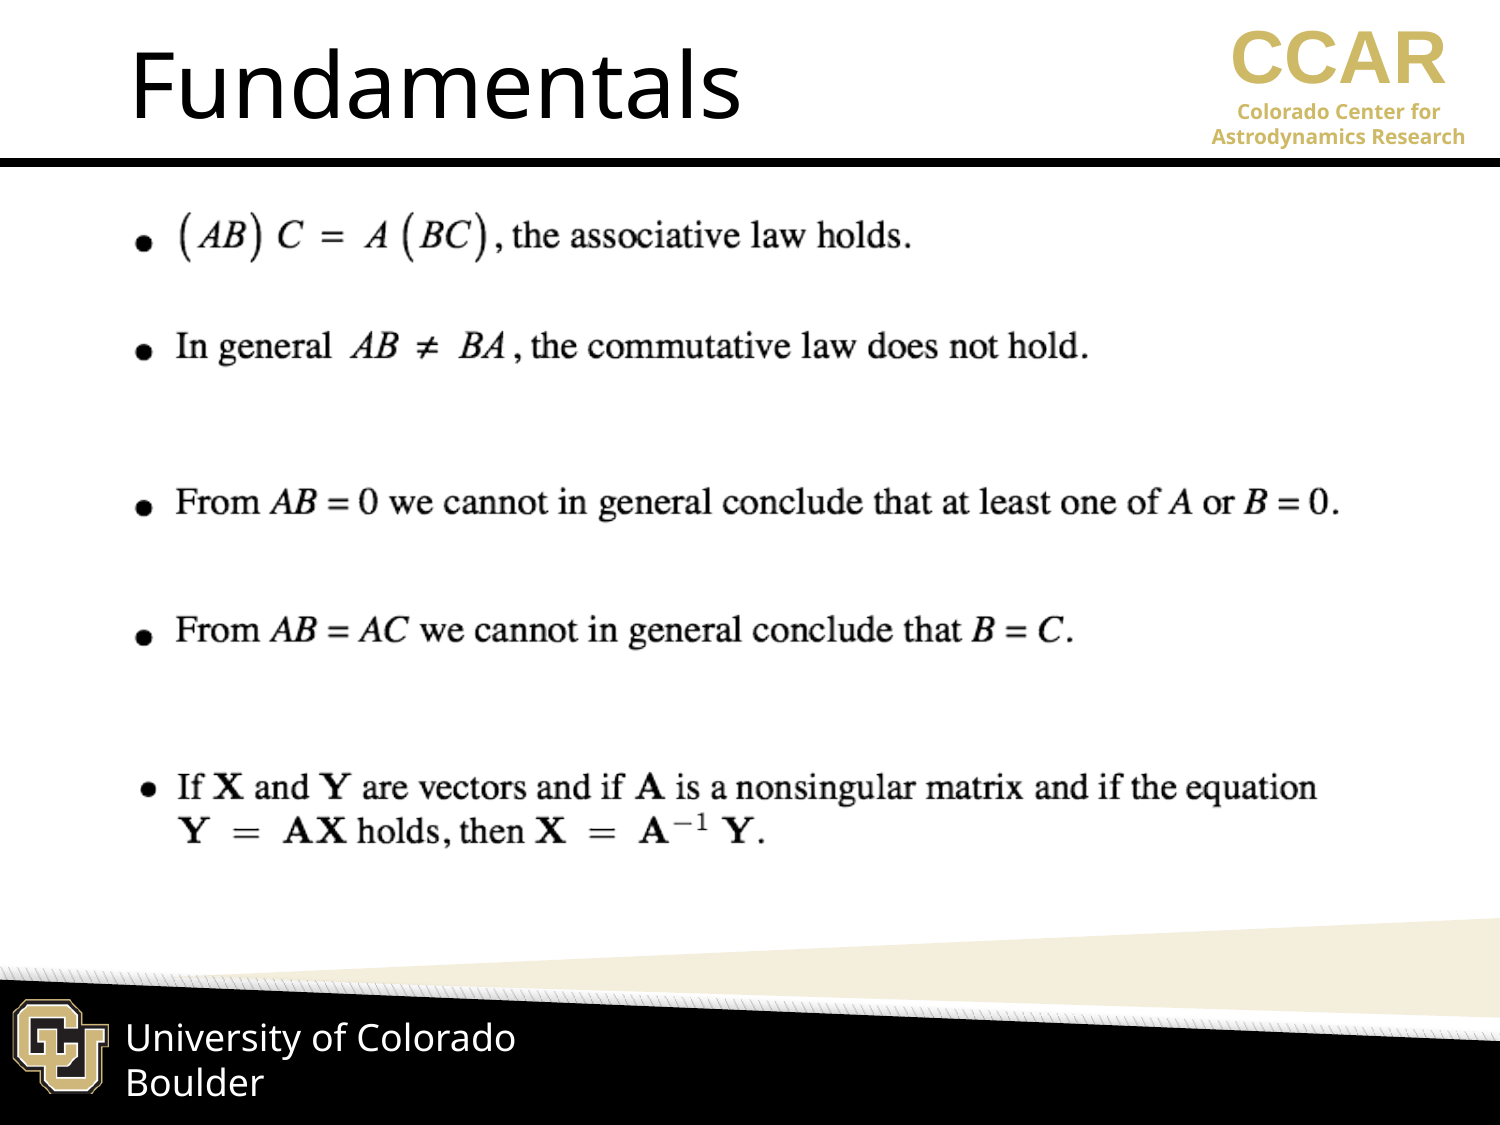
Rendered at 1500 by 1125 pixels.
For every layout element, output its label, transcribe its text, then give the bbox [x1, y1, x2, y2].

picture [85, 741, 1399, 884]
picture [119, 309, 1500, 390]
picture [119, 460, 1500, 541]
picture [119, 586, 1500, 667]
picture [119, 196, 1500, 281]
text_box Fundamentals [128, 26, 1216, 137]
